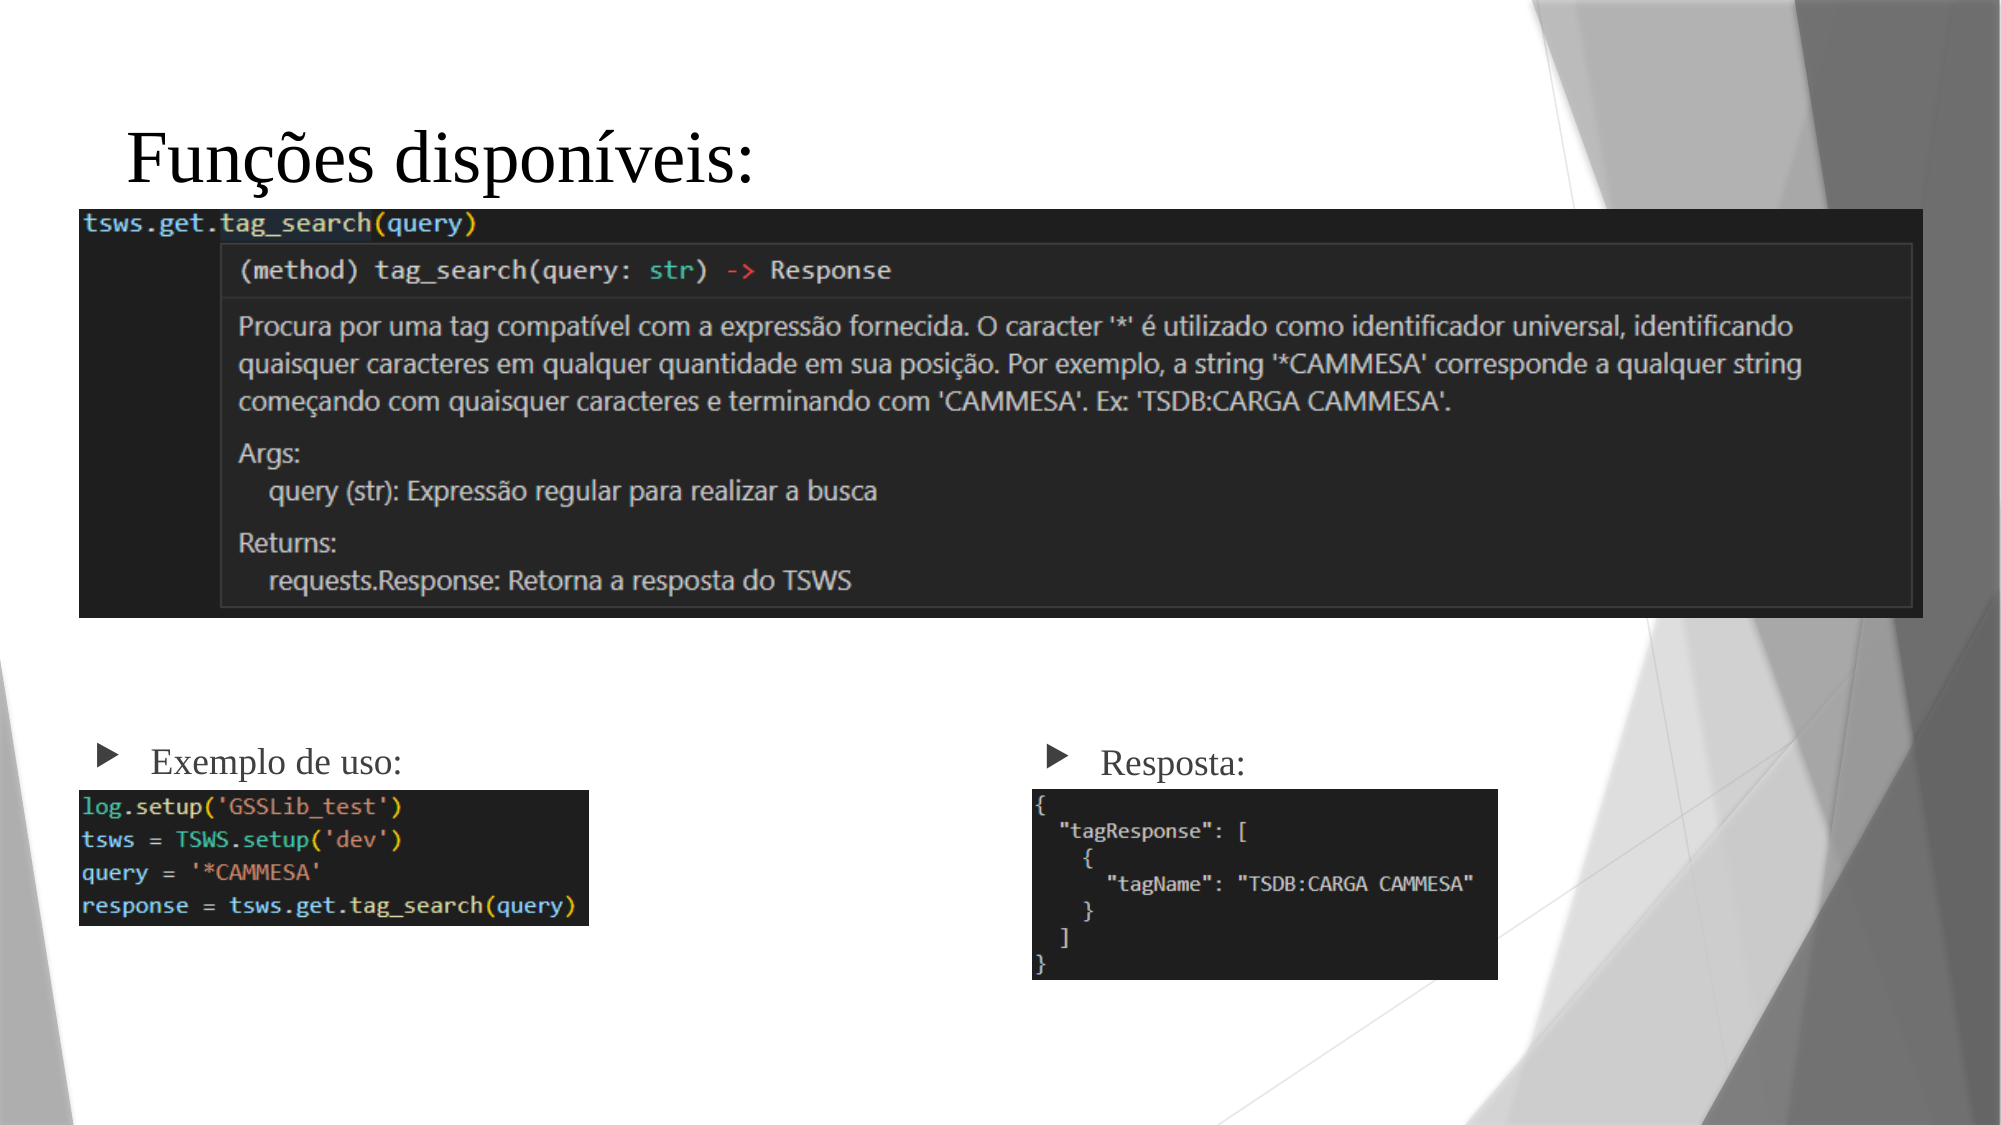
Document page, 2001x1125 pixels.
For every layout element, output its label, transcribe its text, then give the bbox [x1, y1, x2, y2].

text_box Resposta: [1029, 730, 1878, 792]
title Funções disponíveis: [111, 99, 1522, 206]
picture [1032, 789, 1498, 981]
picture [78, 208, 1923, 619]
list Exemplo de uso: [79, 729, 928, 791]
picture [78, 789, 590, 927]
